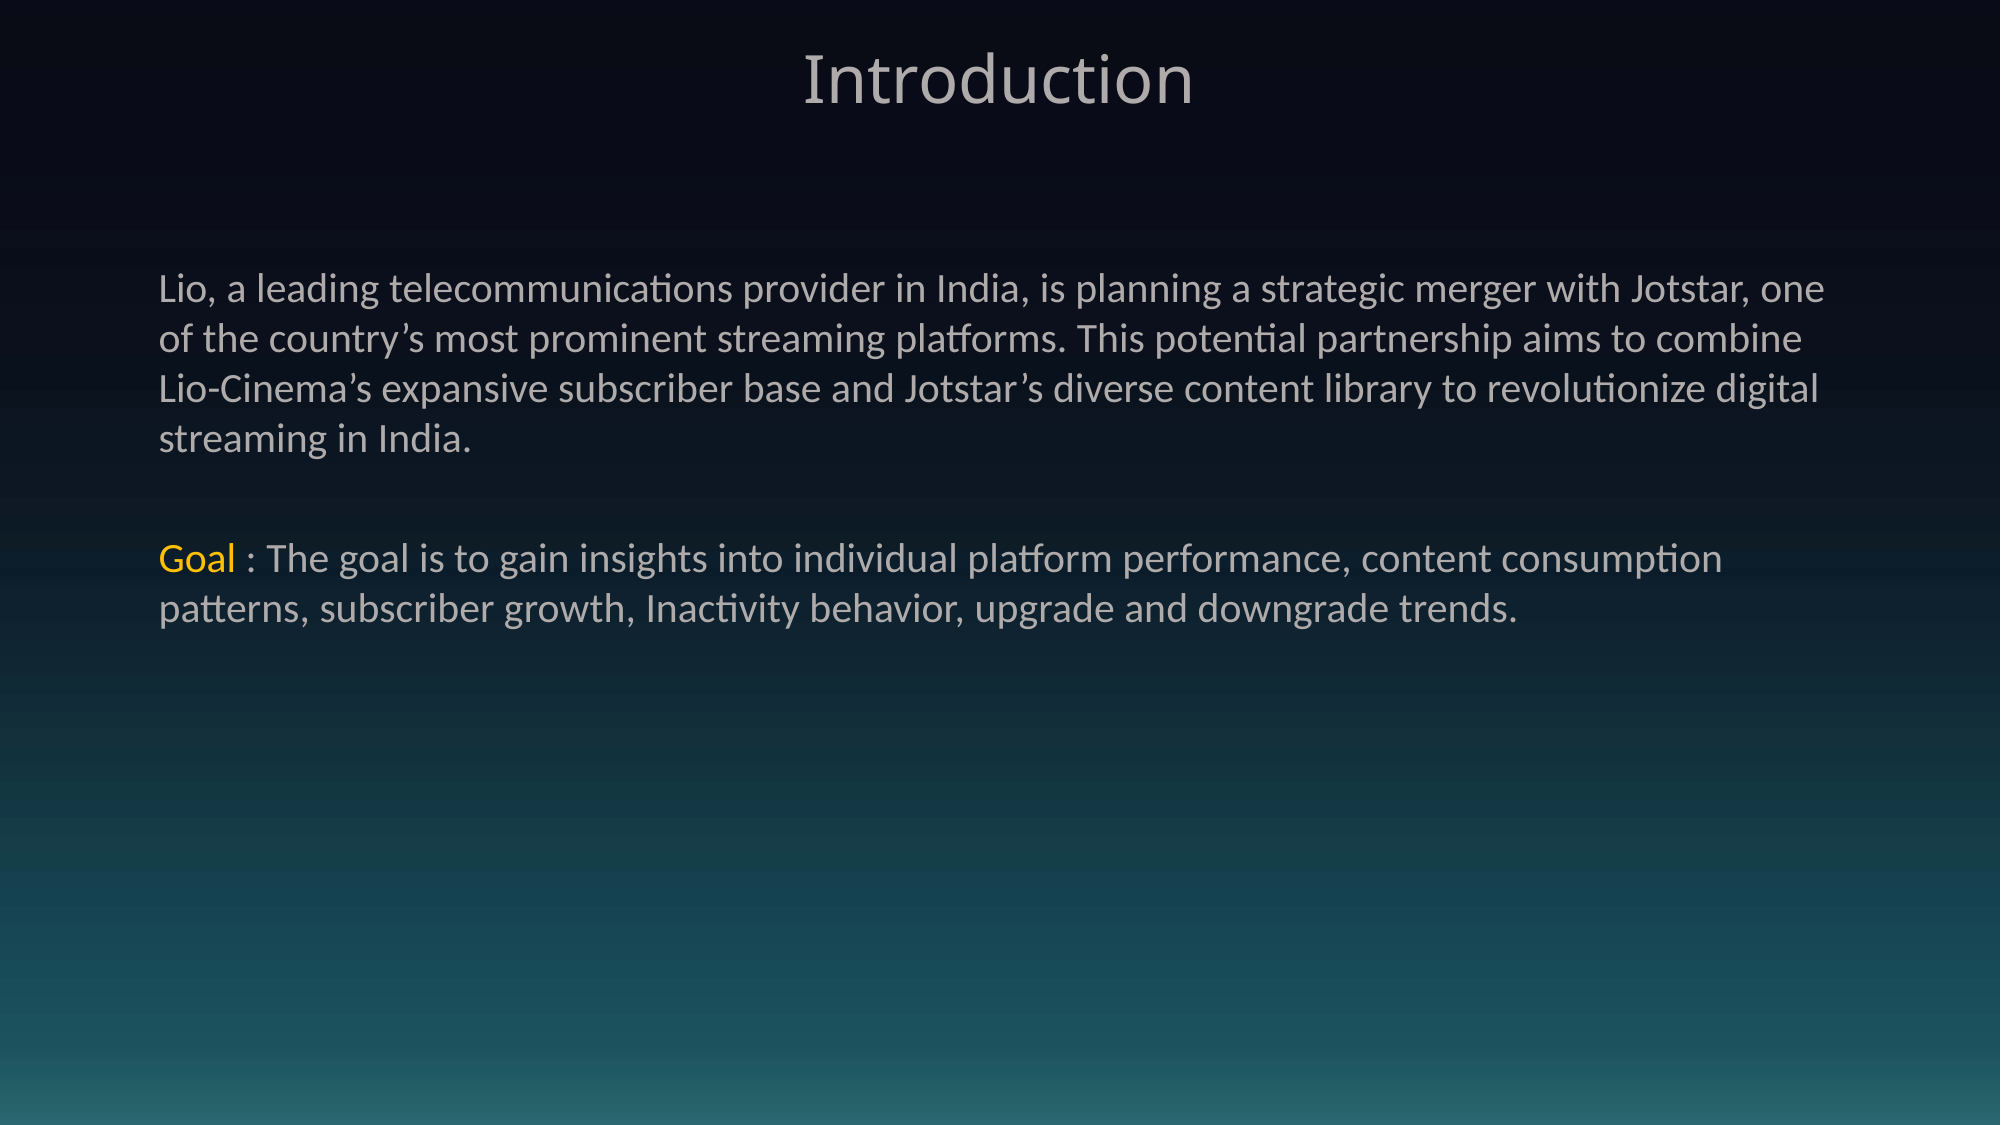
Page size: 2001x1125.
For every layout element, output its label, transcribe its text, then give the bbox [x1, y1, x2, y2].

picture [0, 0, 2000, 1125]
text_box Lio, a leading telecommunications provider in India, is planning a strategic merger with Jotstar, one of the country’s most prominent streaming platforms. This potential partnership aims to combine Lio-Cinema’s expansive subscriber base and Jotstar’s diverse content library to revolutionize digital streaming in India. [143, 253, 1857, 469]
title Introduction [274, 40, 1726, 126]
text_box Goal : The goal is to gain insights into individual platform performance, content consumption patterns, subscriber growth, Inactivity behavior, upgrade and downgrade trends. [143, 523, 1857, 638]
